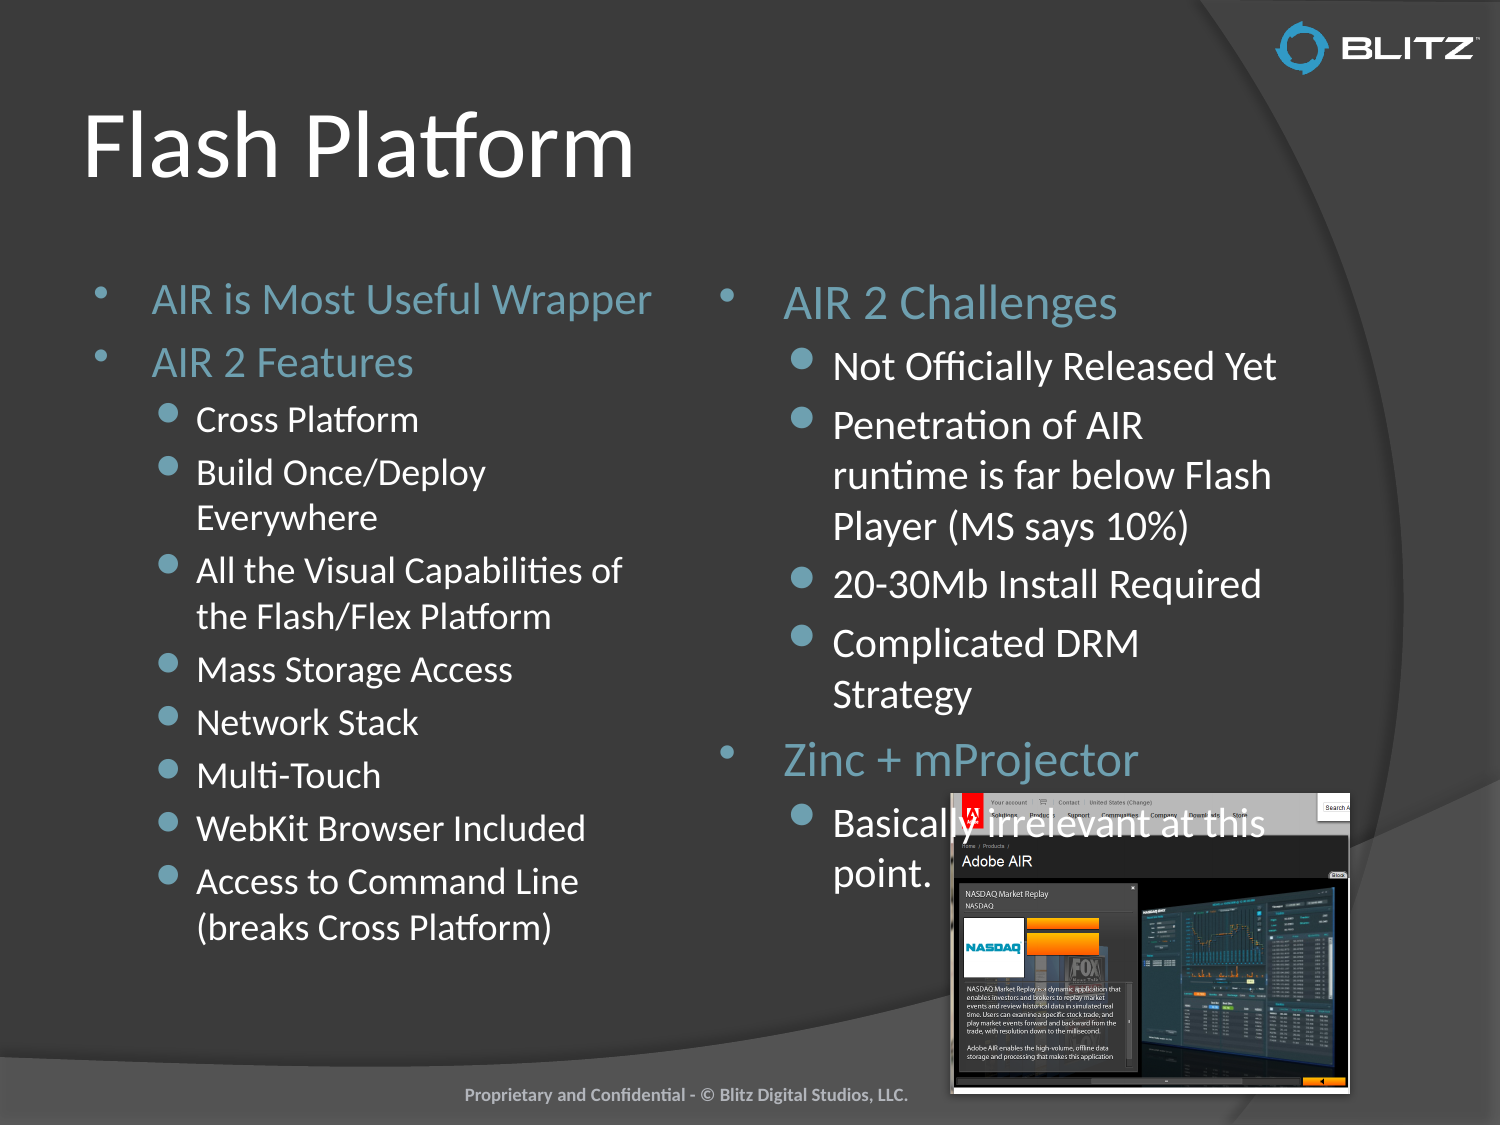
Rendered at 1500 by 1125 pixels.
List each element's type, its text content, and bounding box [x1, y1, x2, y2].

picture [949, 793, 1351, 1094]
list AIR is Most Useful Wrapper AIR 2 Features Cross Platform Build Once/Deploy Everywhere All the Visual Capabilities of the Flash/Flex Platform Mass Storage Access Network Stack Multi-Touch WebKit Browser Included Access to Command Line (breaks Cross Platform) [75, 262, 675, 1005]
list AIR 2 Challenges Not Officially Released Yet Penetration of AIR runtime is far below Flash Player (MS says 10%) 20-30Mb Install Required Complicated DRM Strategy Zinc + mProjector Basically irrelevant at this point. [699, 262, 1300, 1005]
picture [1275, 21, 1480, 75]
title Flash Platform [75, 45, 1300, 233]
